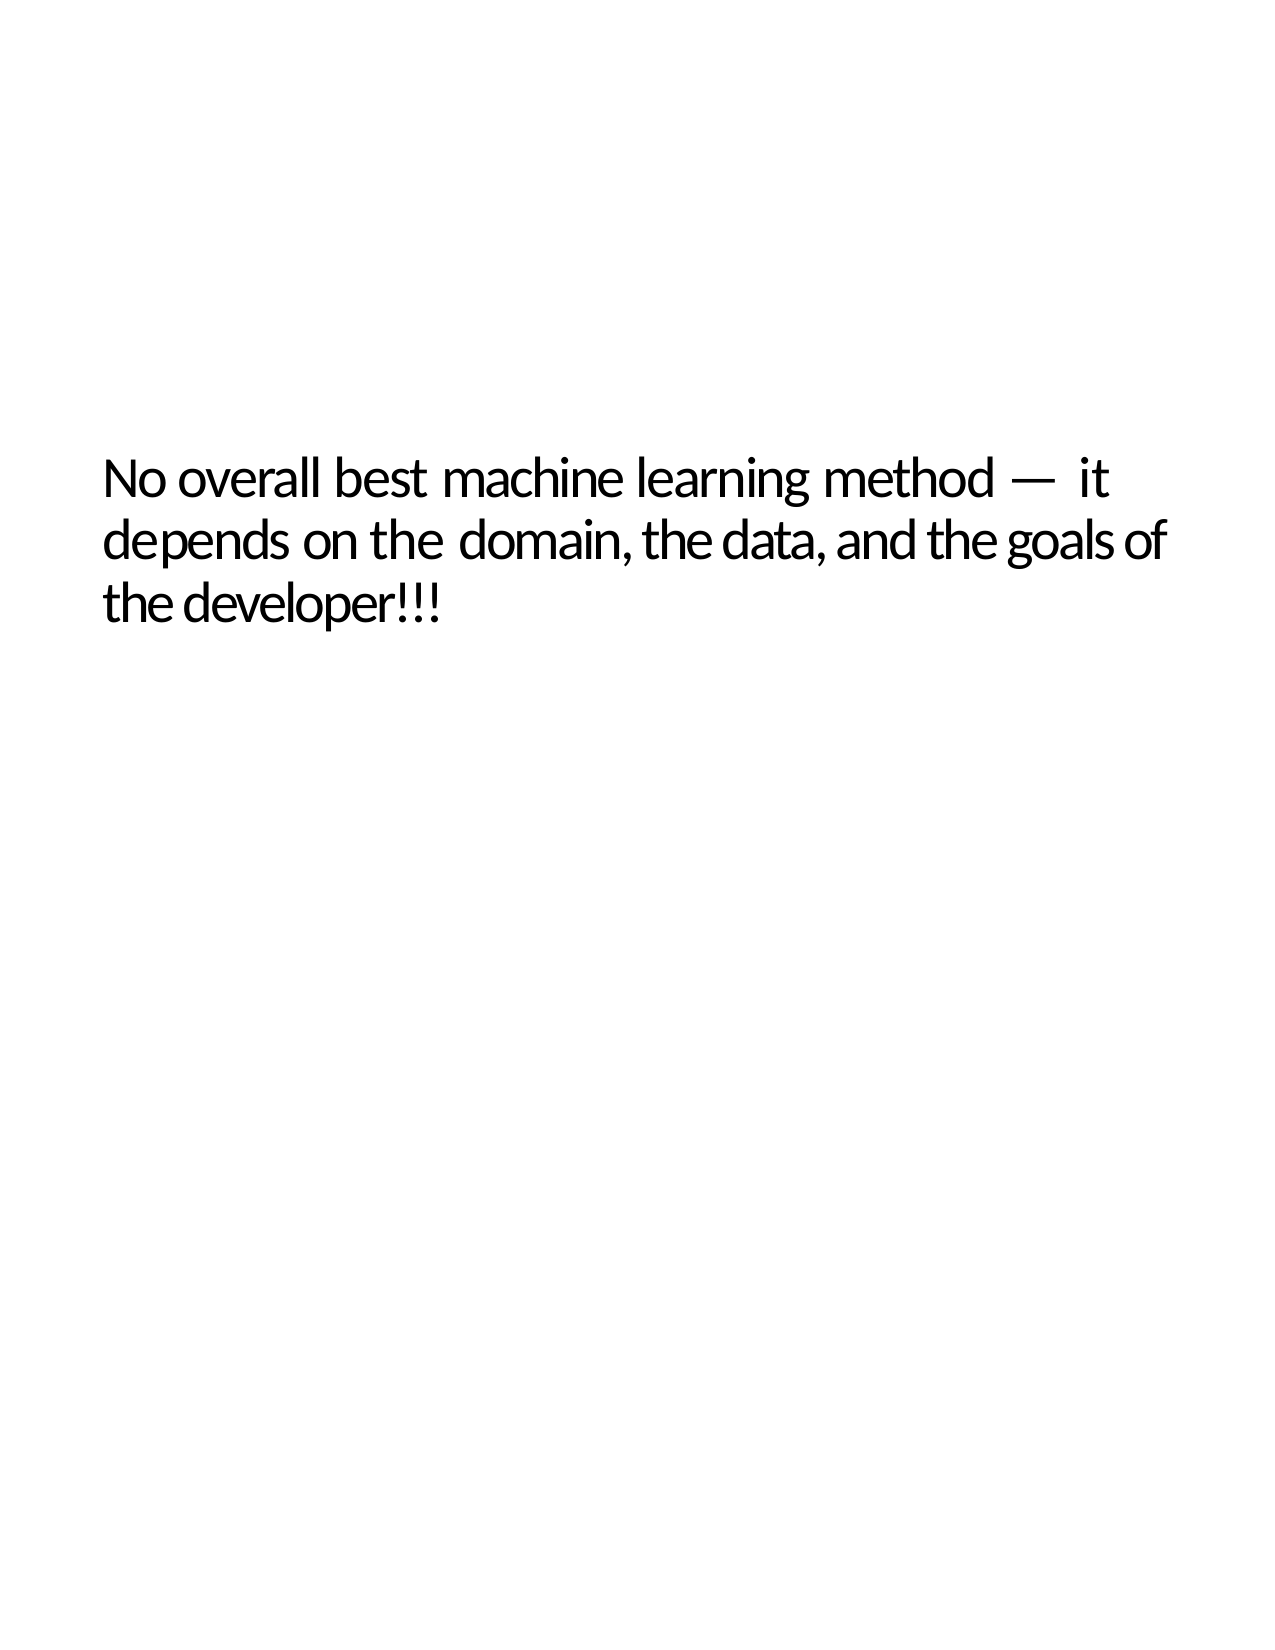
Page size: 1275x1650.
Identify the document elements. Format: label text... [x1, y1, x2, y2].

list No overall best machine learning method — it depends on the domain, the data, and the goals of the developer!!! [87, 439, 1188, 1487]
